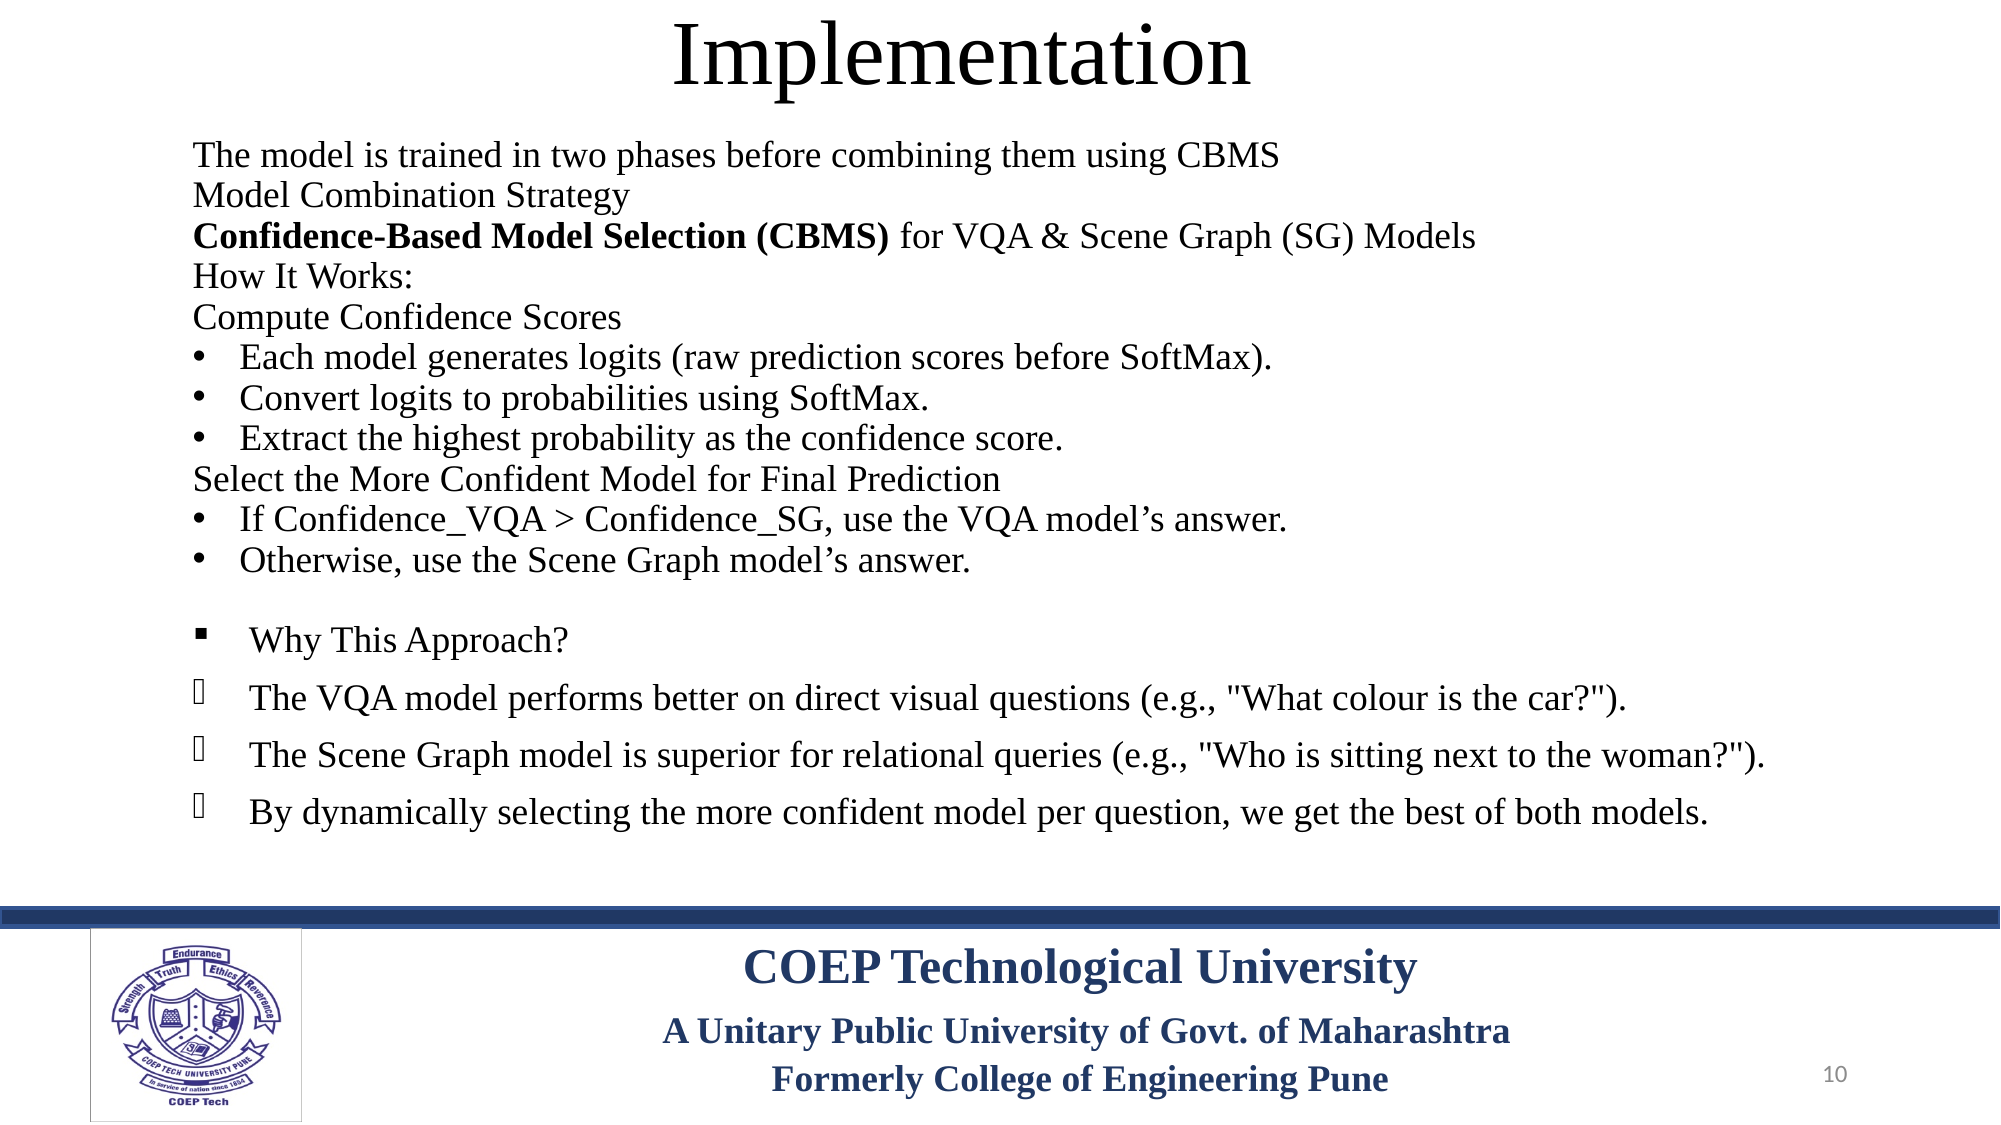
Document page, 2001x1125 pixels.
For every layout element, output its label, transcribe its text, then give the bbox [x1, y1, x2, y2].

text_box The model is trained in two phases before combining them using CBMS Model Combination Strategy Confidence-Based Model Selection (CBMS) for VQA & Scene Graph (SG) Models How It Works: Compute Confidence Scores Each model generates logits (raw prediction scores before SoftMax). Convert logits to probabilities using SoftMax. Extract the highest probability as the confidence score. Select the More Confident Model for Final Prediction If Confidence_VQA > Confidence_SG, use the VQA model’s answer. Otherwise, use the Scene Graph model’s answer. Why This Approach? The VQA model performs better on direct visual questions (e.g., "What colour is the car?"). The Scene Graph model is superior for relational queries (e.g., "Who is sitting next to the woman?"). By dynamically selecting the more confident model per question, we get the best of both models. [177, 127, 1822, 905]
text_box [0, 907, 2000, 1107]
text_box Implementation [140, 0, 1785, 126]
picture [90, 928, 302, 1122]
